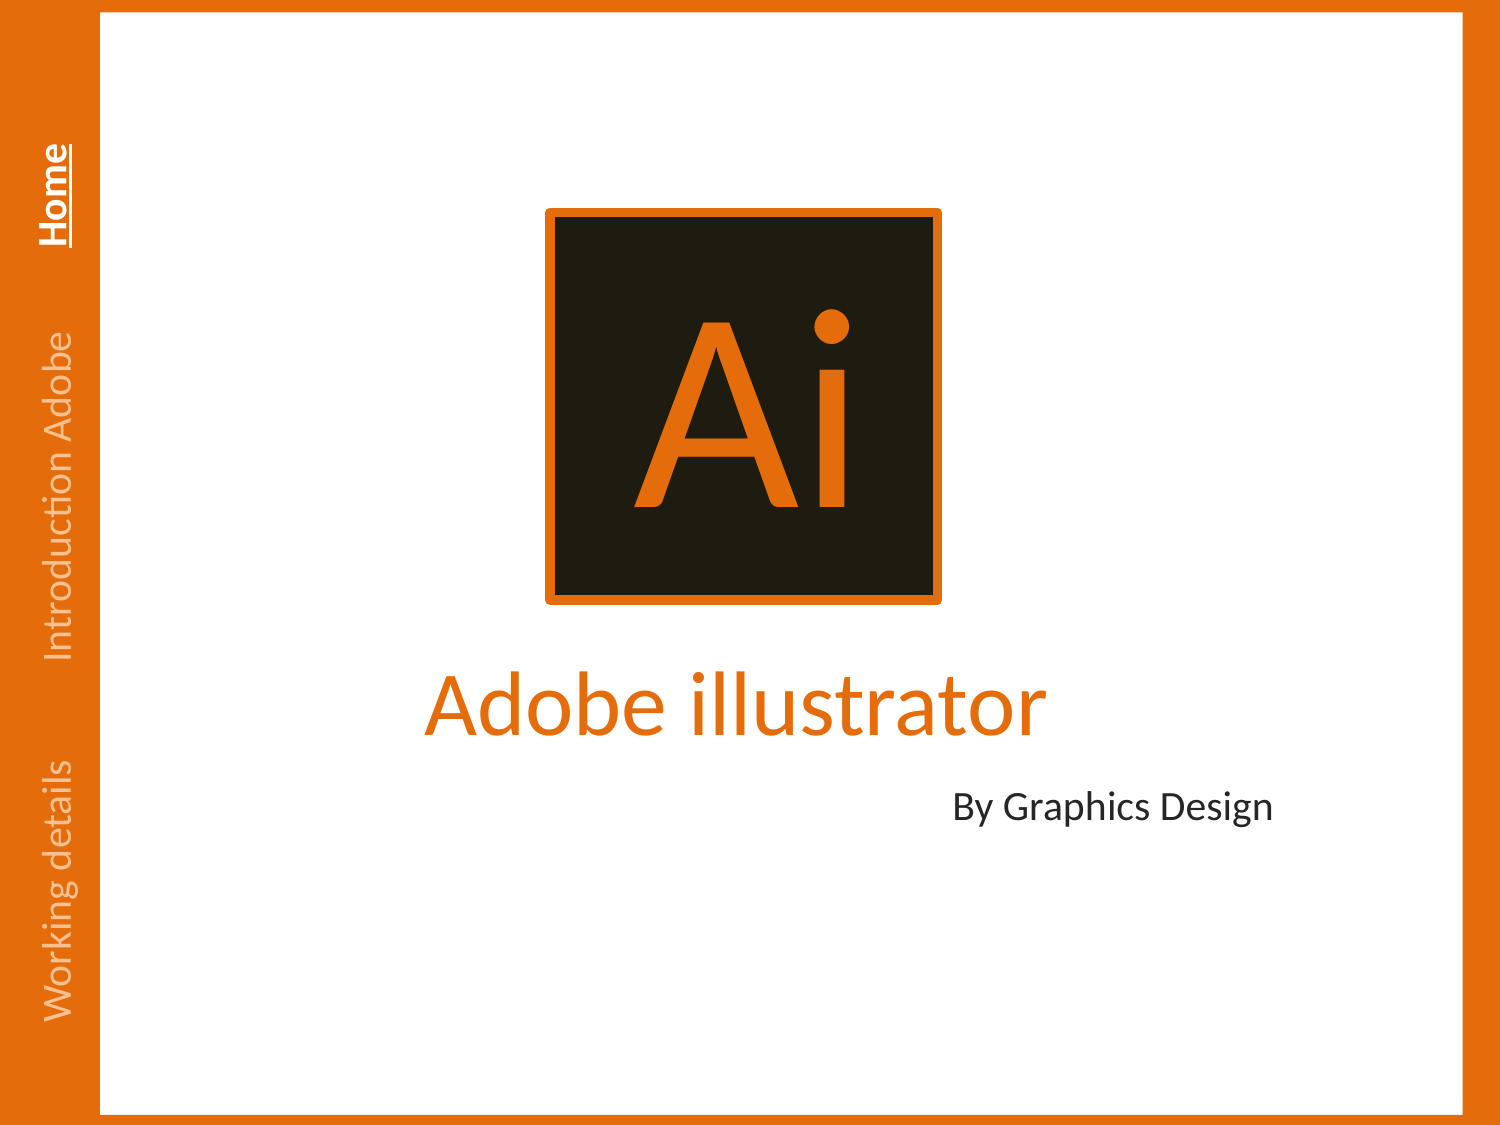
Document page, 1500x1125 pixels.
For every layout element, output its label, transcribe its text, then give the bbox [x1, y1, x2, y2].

text_box [98, 1113, 1500, 1125]
text_box Working details [21, 712, 87, 1038]
text_box Introduction Adobe [21, 237, 87, 678]
text_box Home [17, 119, 82, 263]
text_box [549, 212, 938, 601]
text_box Adobe illustrator [409, 636, 1085, 761]
text_box [98, 0, 1460, 14]
text_box By Graphics Design [937, 771, 1300, 837]
text_box [0, 0, 102, 1125]
text_box [1460, 0, 1500, 1113]
